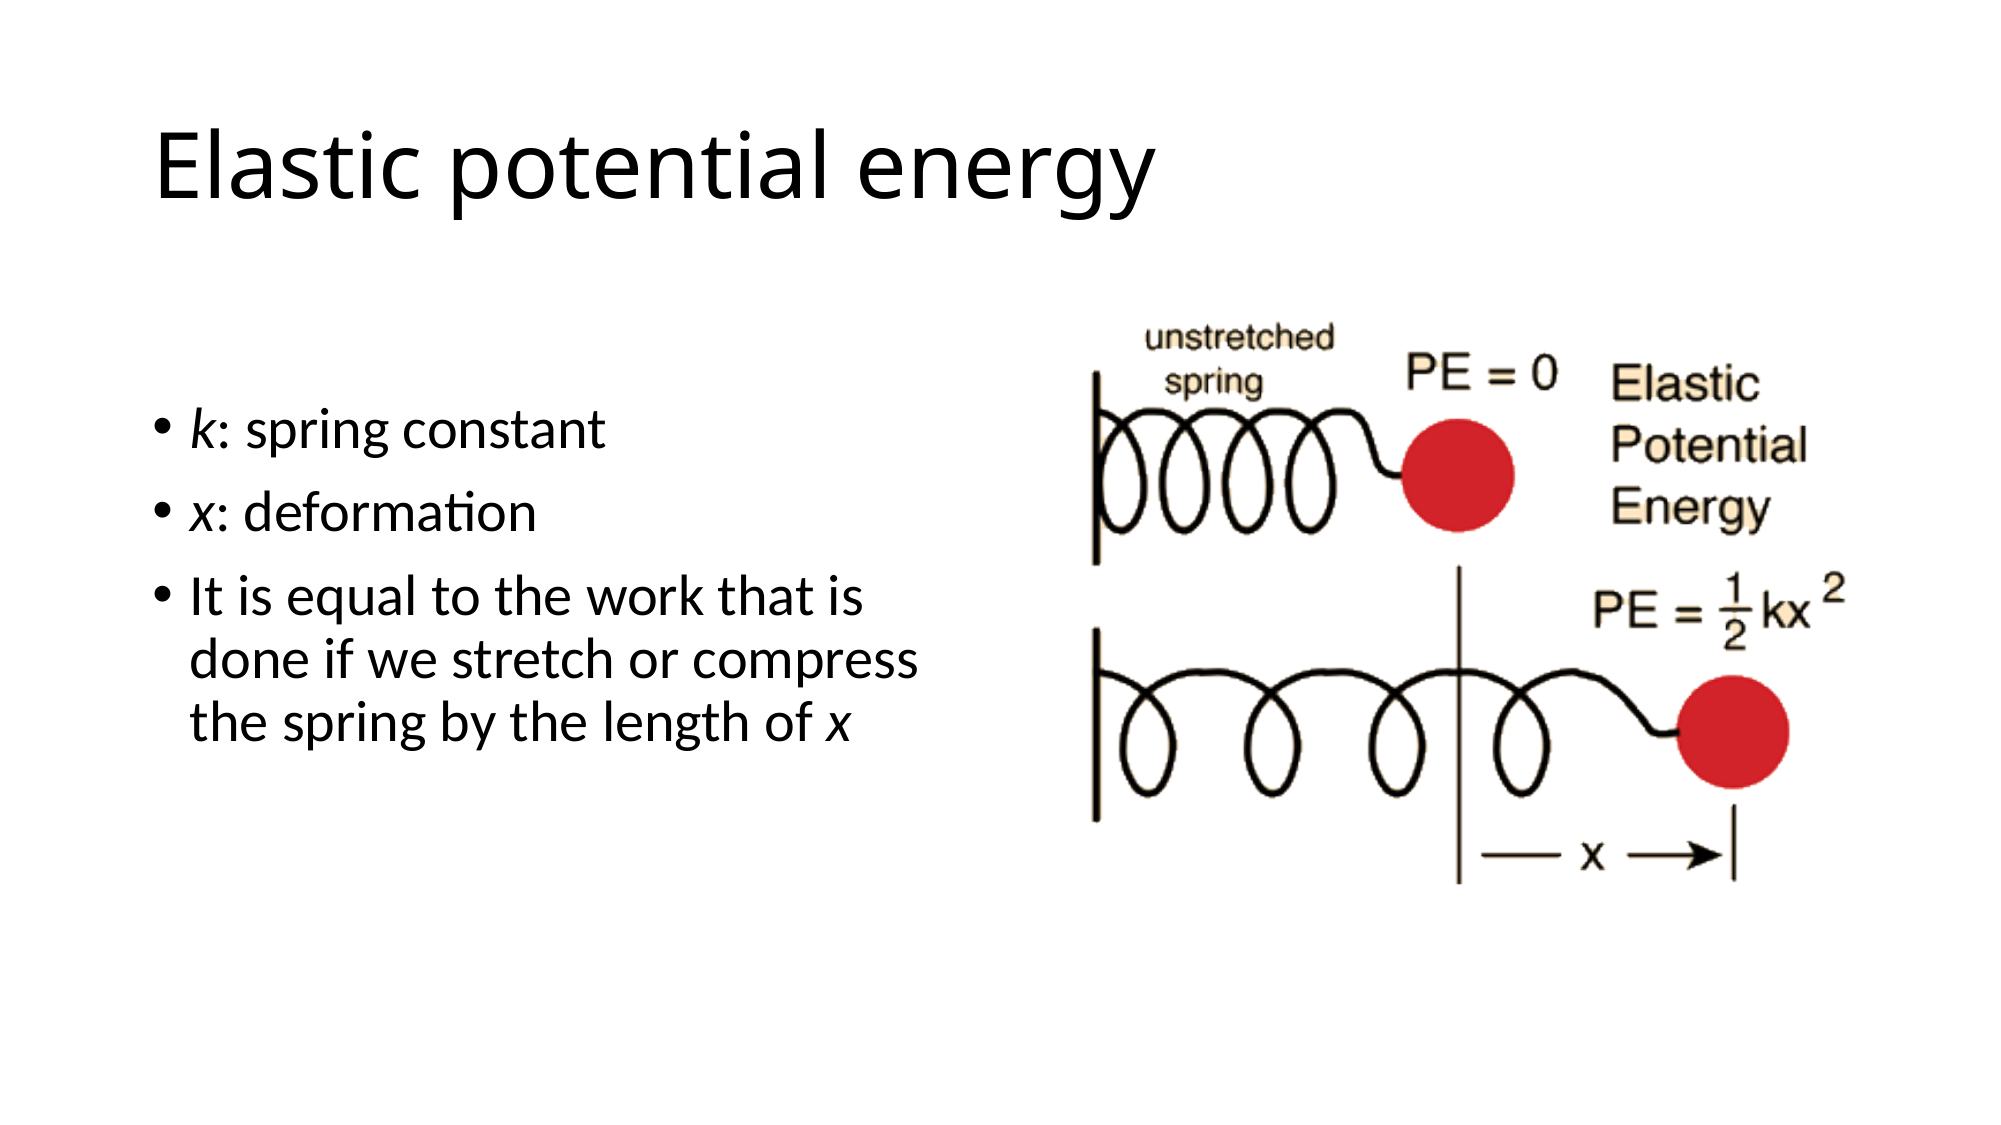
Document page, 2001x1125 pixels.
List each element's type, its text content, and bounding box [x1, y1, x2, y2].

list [1064, 299, 1869, 906]
title Elastic potential energy [137, 59, 1863, 278]
